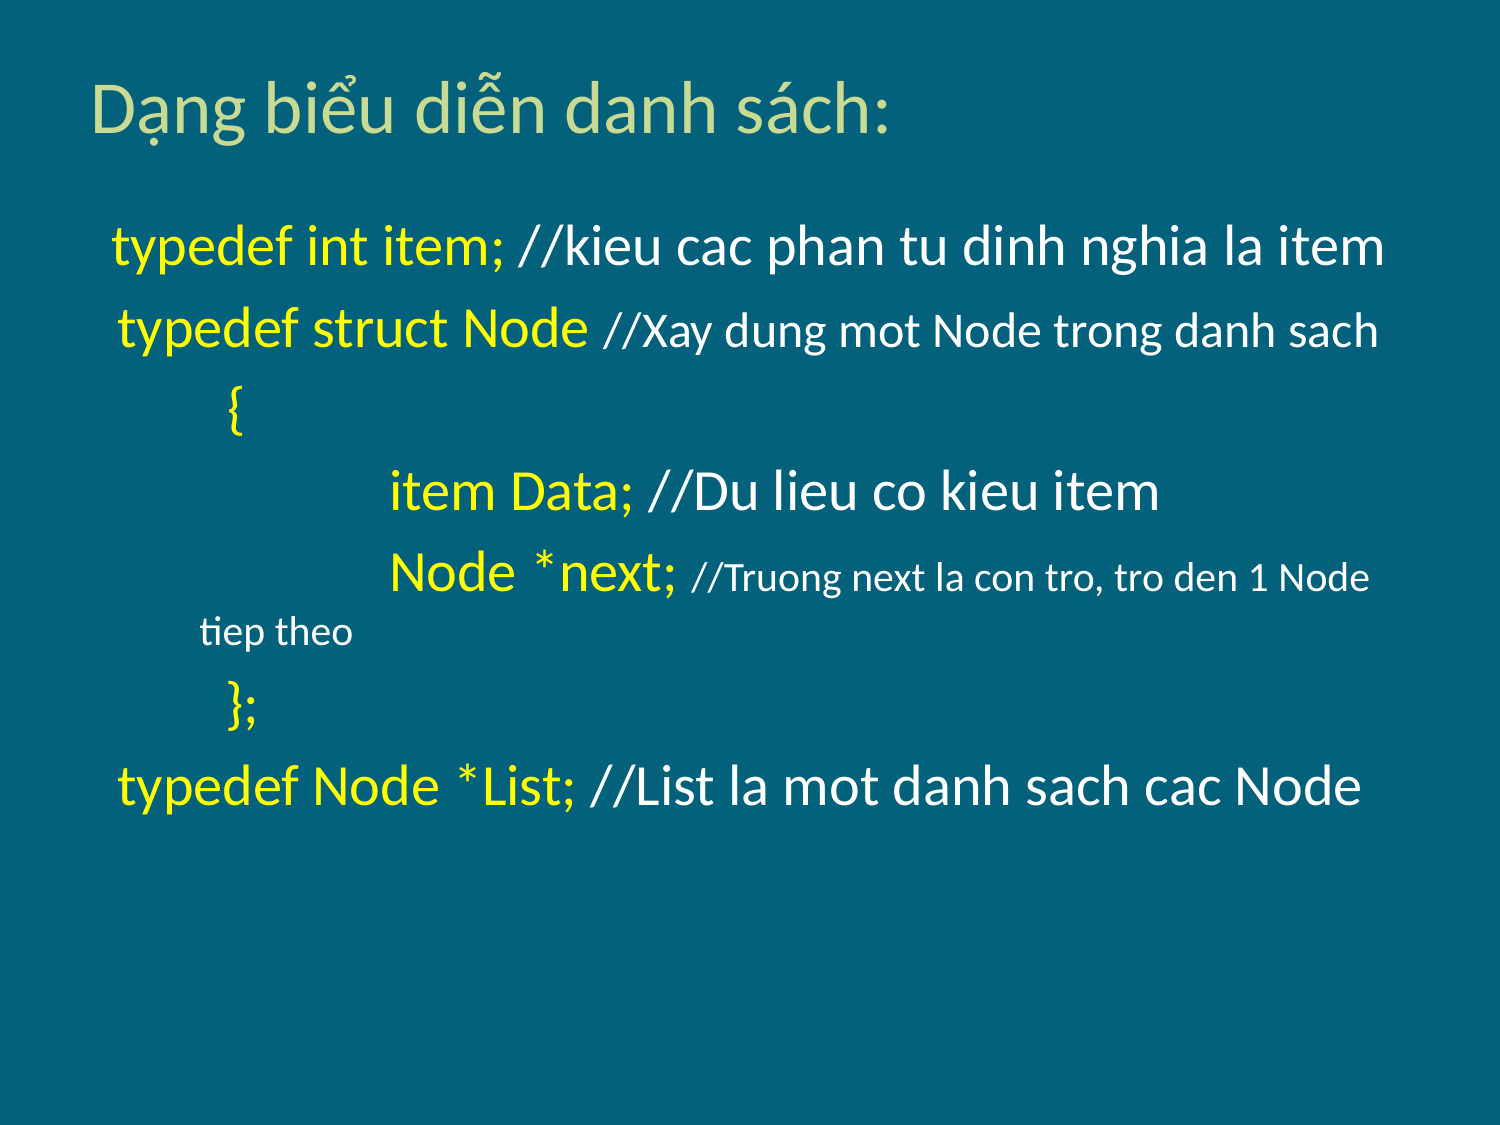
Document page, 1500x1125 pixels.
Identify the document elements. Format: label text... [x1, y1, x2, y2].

list typedef int item; //kieu cac phan tu dinh nghia la item typedef struct Node //Xay dung mot Node trong danh sach { item Data; //Du lieu co kieu item Node *next; //Truong next la con tro, tro den 1 Node tiep theo }; typedef Node *List; //List la mot danh sach cac Node [62, 200, 1438, 1075]
title Dạng biểu diễn danh sách: [75, 45, 1425, 163]
